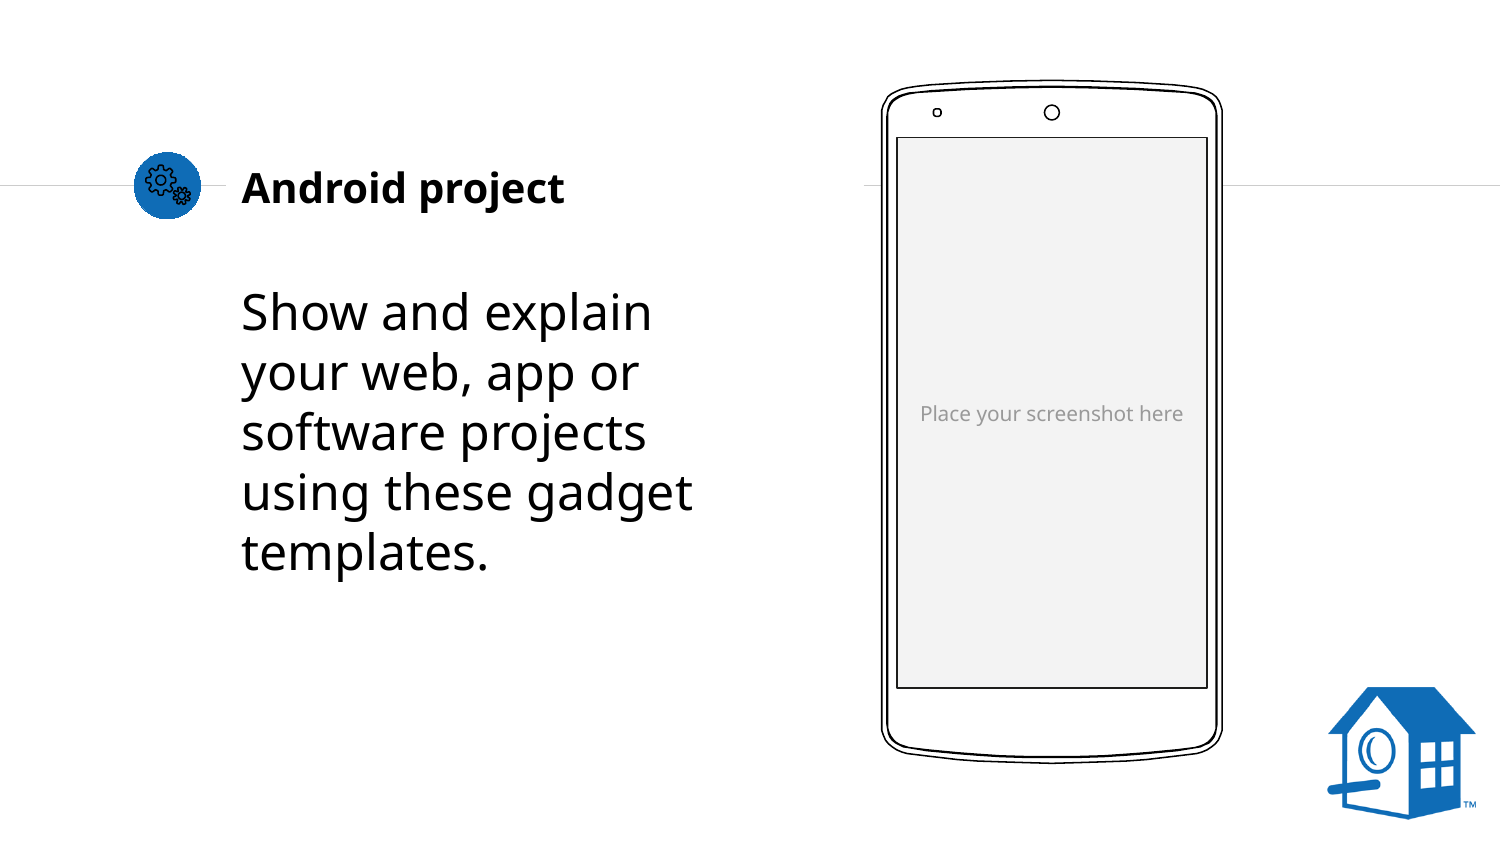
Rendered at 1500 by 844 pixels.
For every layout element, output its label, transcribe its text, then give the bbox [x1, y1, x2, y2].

list Show and explain your web, app or software projects using these gadget templates. [226, 265, 785, 776]
text_box Place your screenshot here [897, 137, 1207, 689]
picture [1327, 678, 1476, 828]
title Android project [226, 151, 863, 223]
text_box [145, 164, 191, 205]
text_box [881, 80, 1223, 764]
